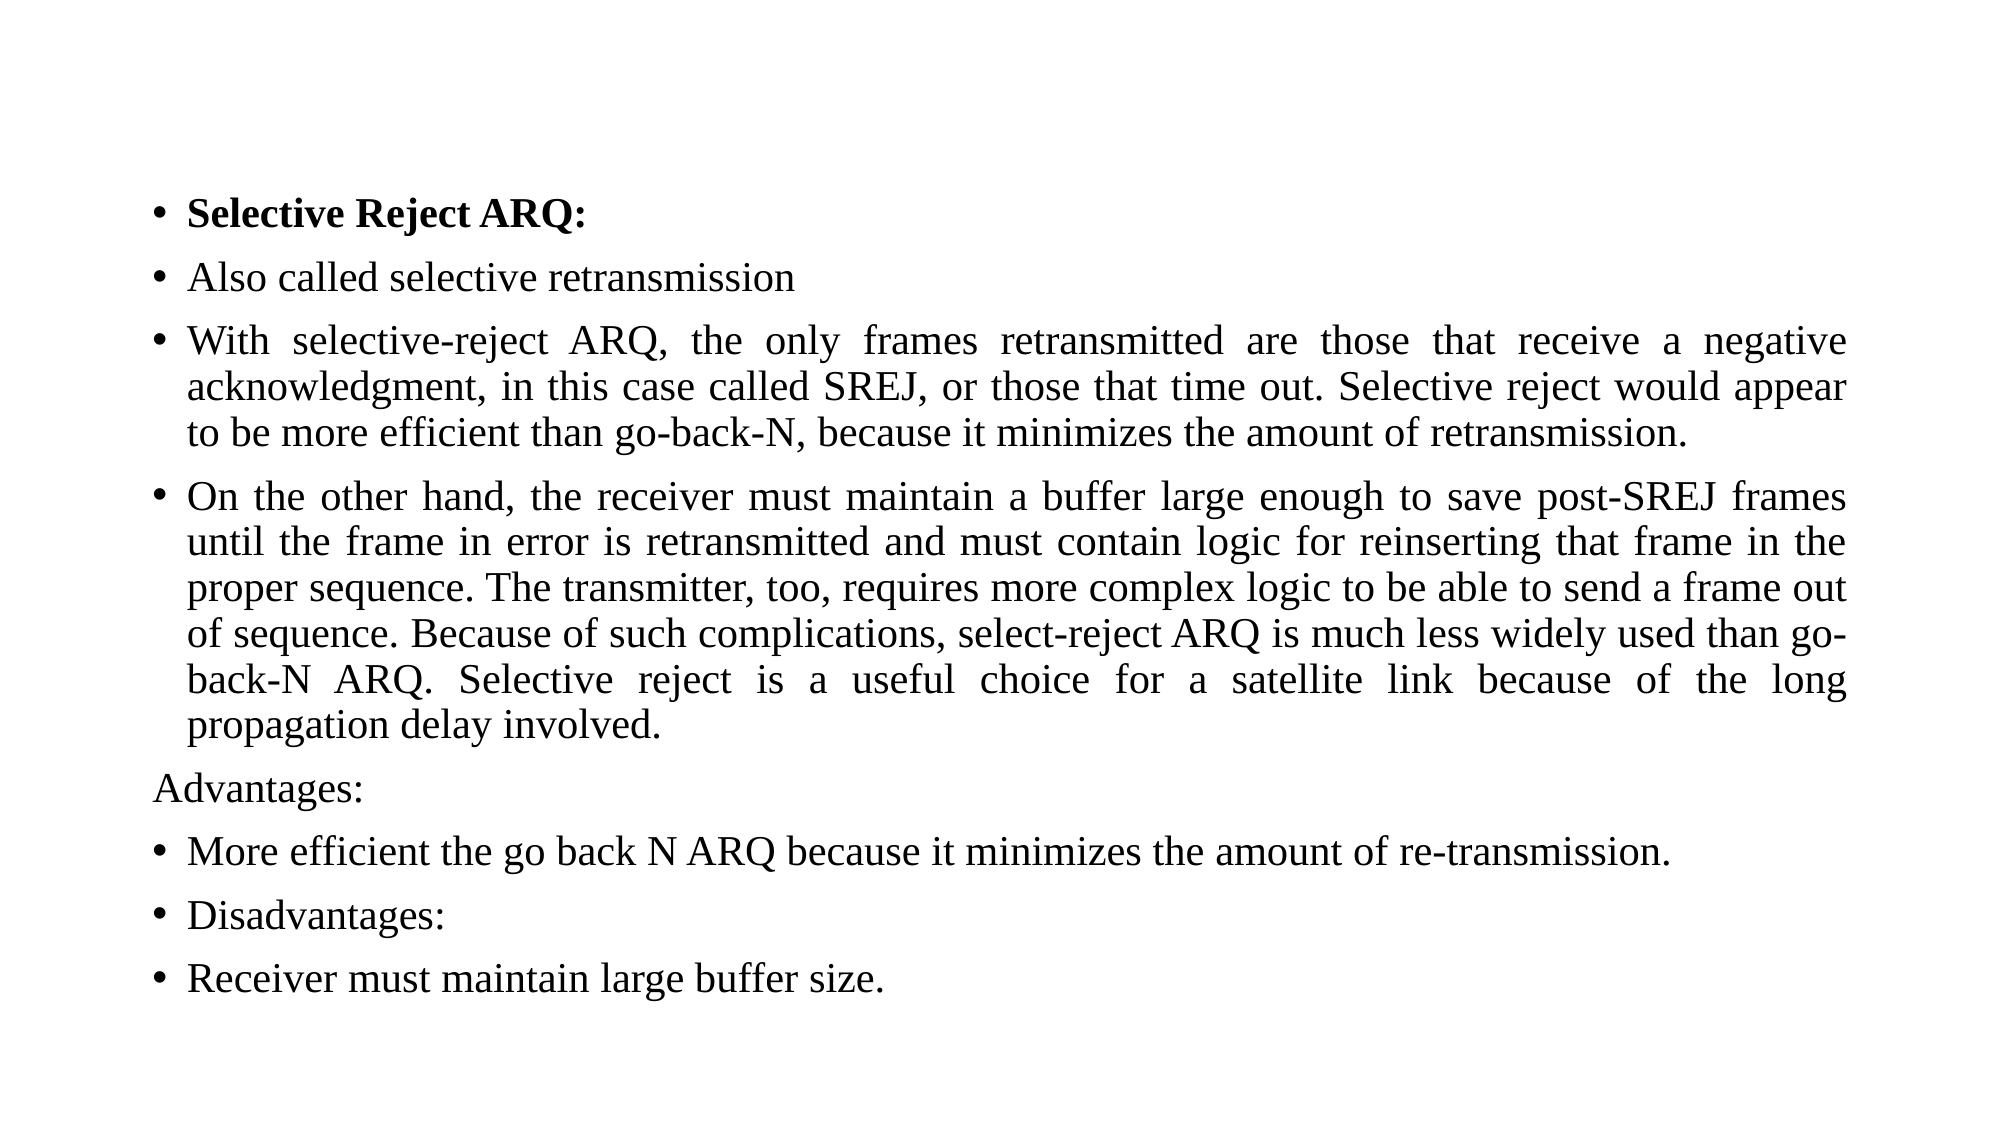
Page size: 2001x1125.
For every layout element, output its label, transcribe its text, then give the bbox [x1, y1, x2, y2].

list Selective Reject ARQ: Also called selective retransmission With selective-reject ARQ, the only frames retransmitted are those that receive a negative acknowledgment, in this case called SREJ, or those that time out. Selective reject would appear to be more efficient than go-back-N, because it minimizes the amount of retransmission. On the other hand, the receiver must maintain a buffer large enough to save post-SREJ frames until the frame in error is retransmitted and must contain logic for reinserting that frame in the proper sequence. The transmitter, too, requires more complex logic to be able to send a frame out of sequence. Because of such complications, select-reject ARQ is much less widely used than go-back-N ARQ. Selective reject is a useful choice for a satellite link because of the long propagation delay involved. Advantages: More efficient the go back N ARQ because it minimizes the amount of re-transmission. Disadvantages: Receiver must maintain large buffer size. [137, 183, 1863, 1014]
